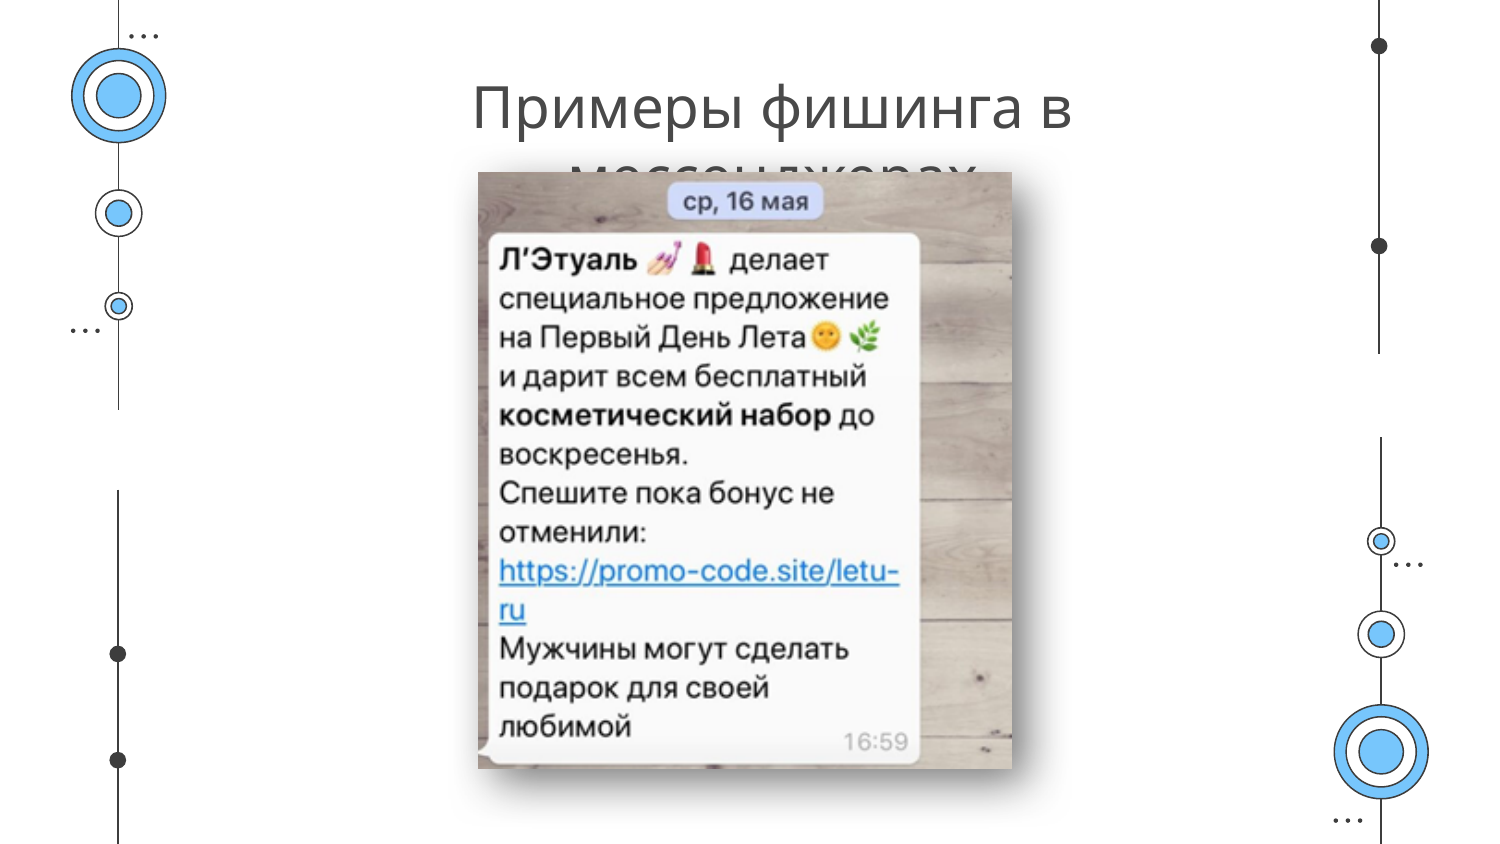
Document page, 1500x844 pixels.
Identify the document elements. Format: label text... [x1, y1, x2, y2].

picture [477, 172, 1012, 769]
title Примеры фишинга в мессенджерах [299, 55, 1247, 150]
